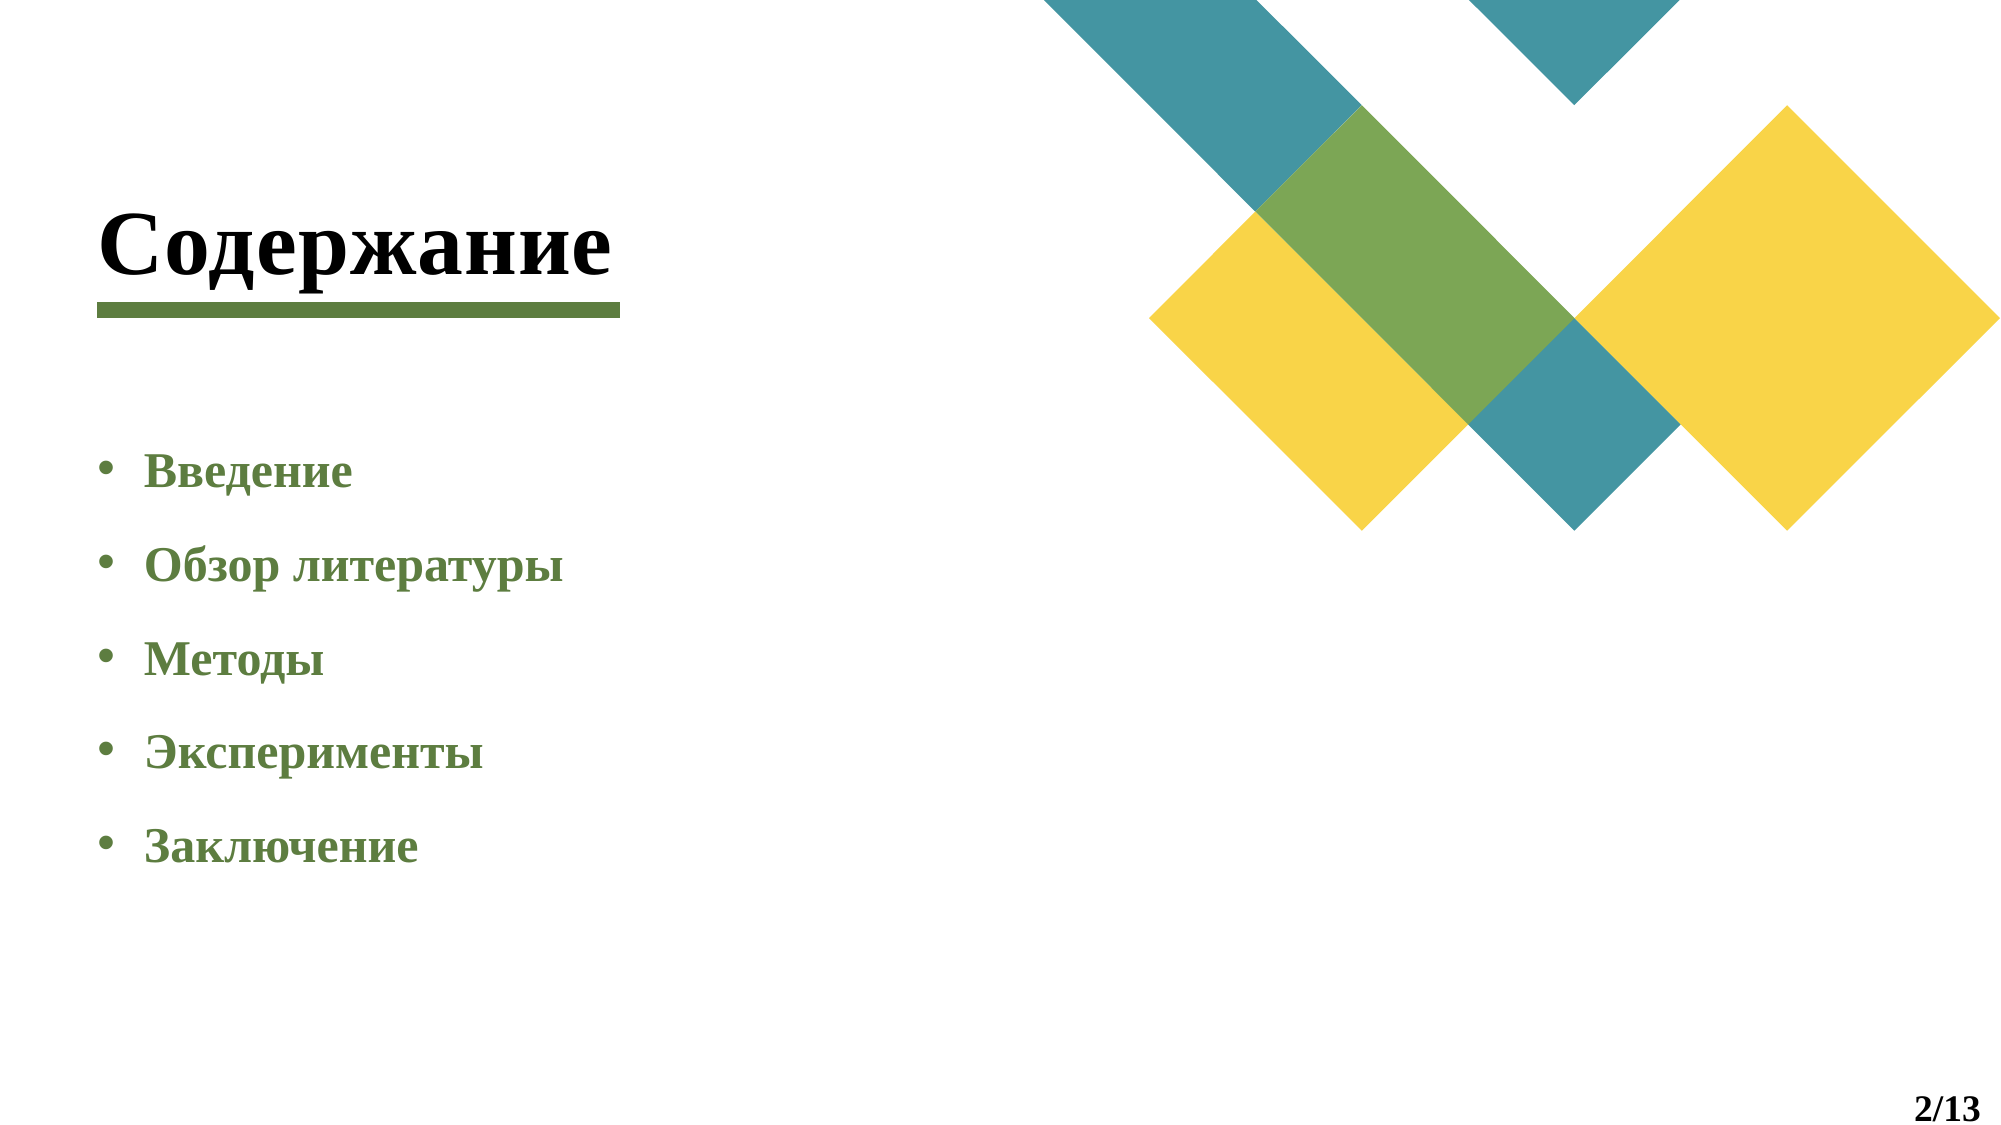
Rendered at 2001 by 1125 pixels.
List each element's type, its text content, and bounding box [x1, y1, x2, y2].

list Введение Обзор литературы Методы Эксперименты Заключение [97, 374, 1211, 983]
title Содержание [97, 31, 1211, 293]
slide_number 2/13 [1914, 1084, 2000, 1125]
